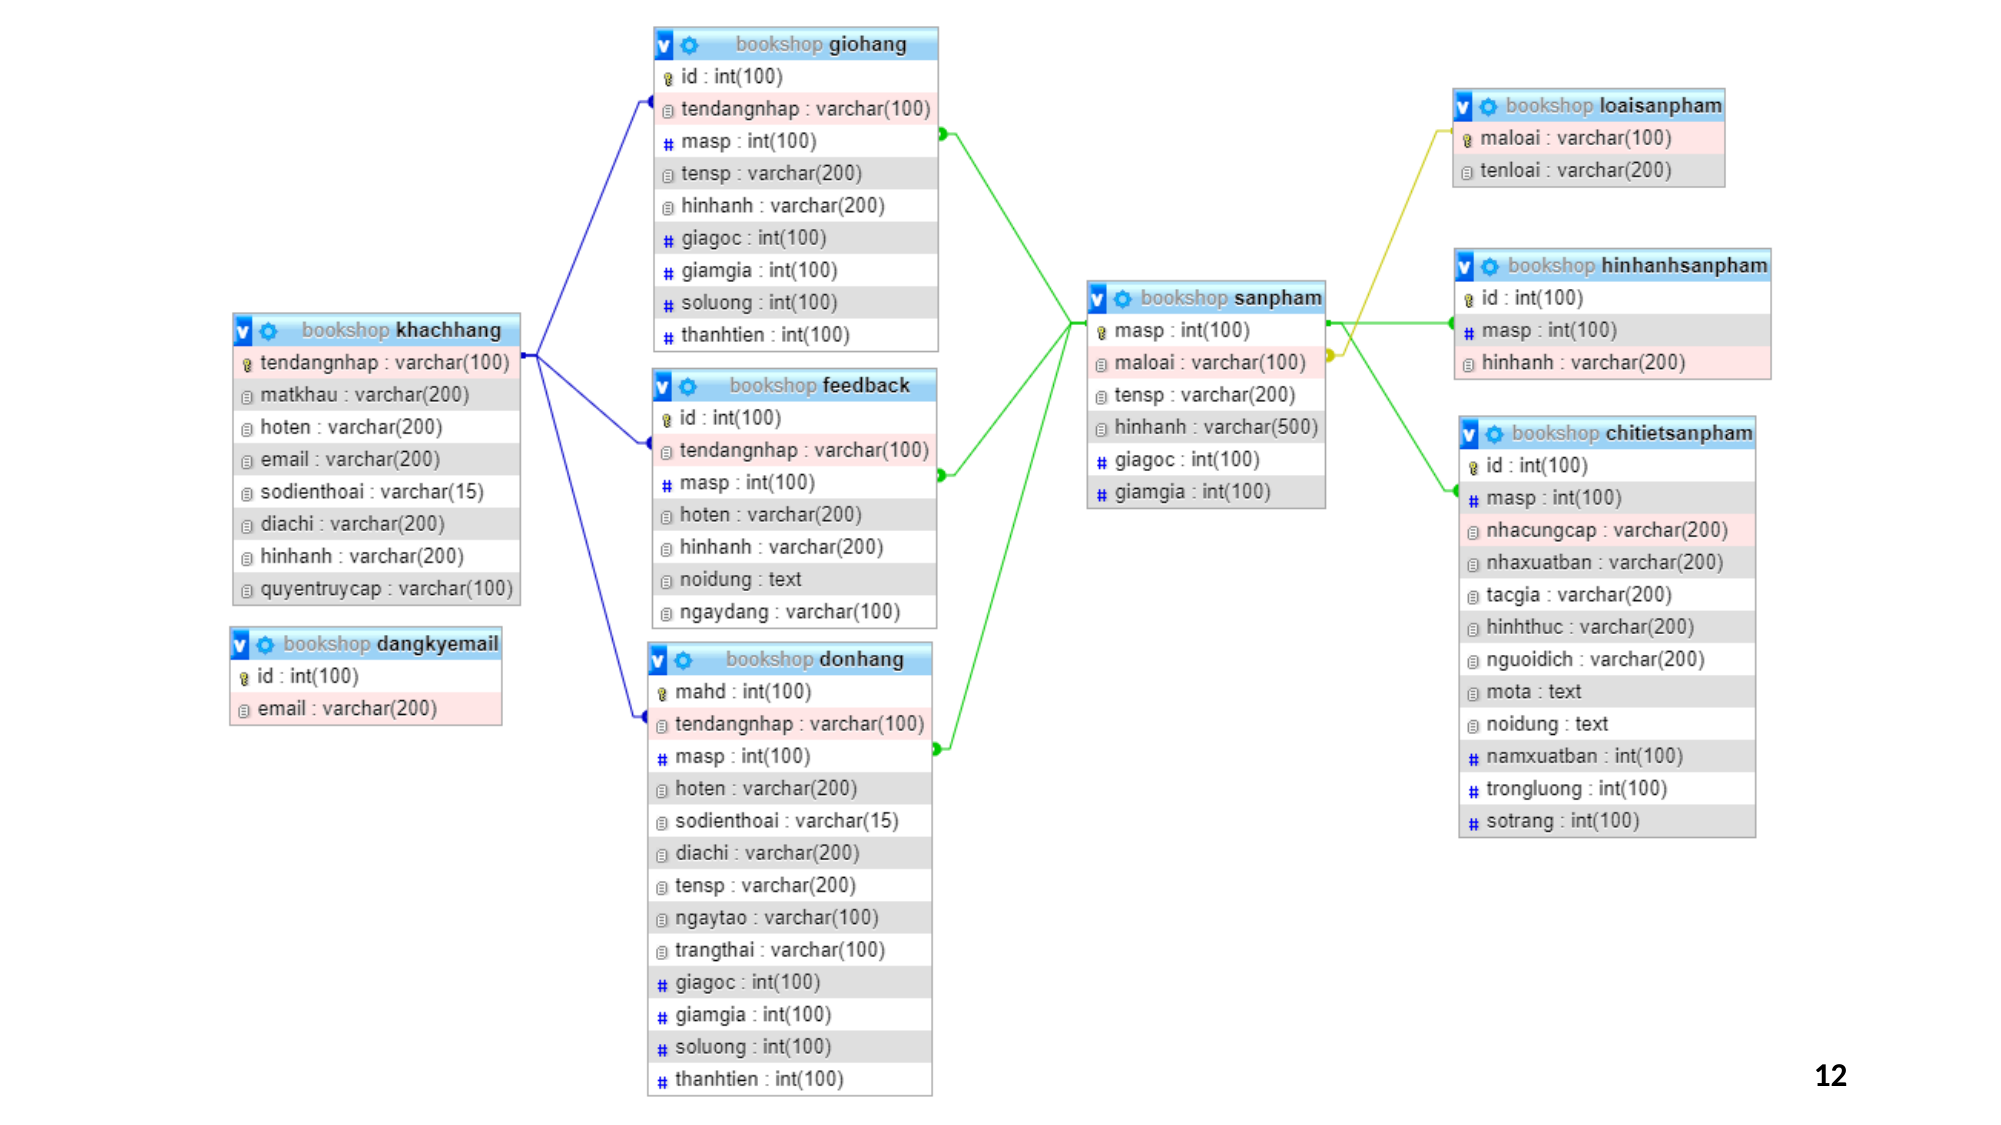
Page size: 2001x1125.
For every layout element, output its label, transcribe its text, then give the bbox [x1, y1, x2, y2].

picture [191, 22, 1809, 1103]
slide_number 12 [1809, 1042, 1863, 1103]
